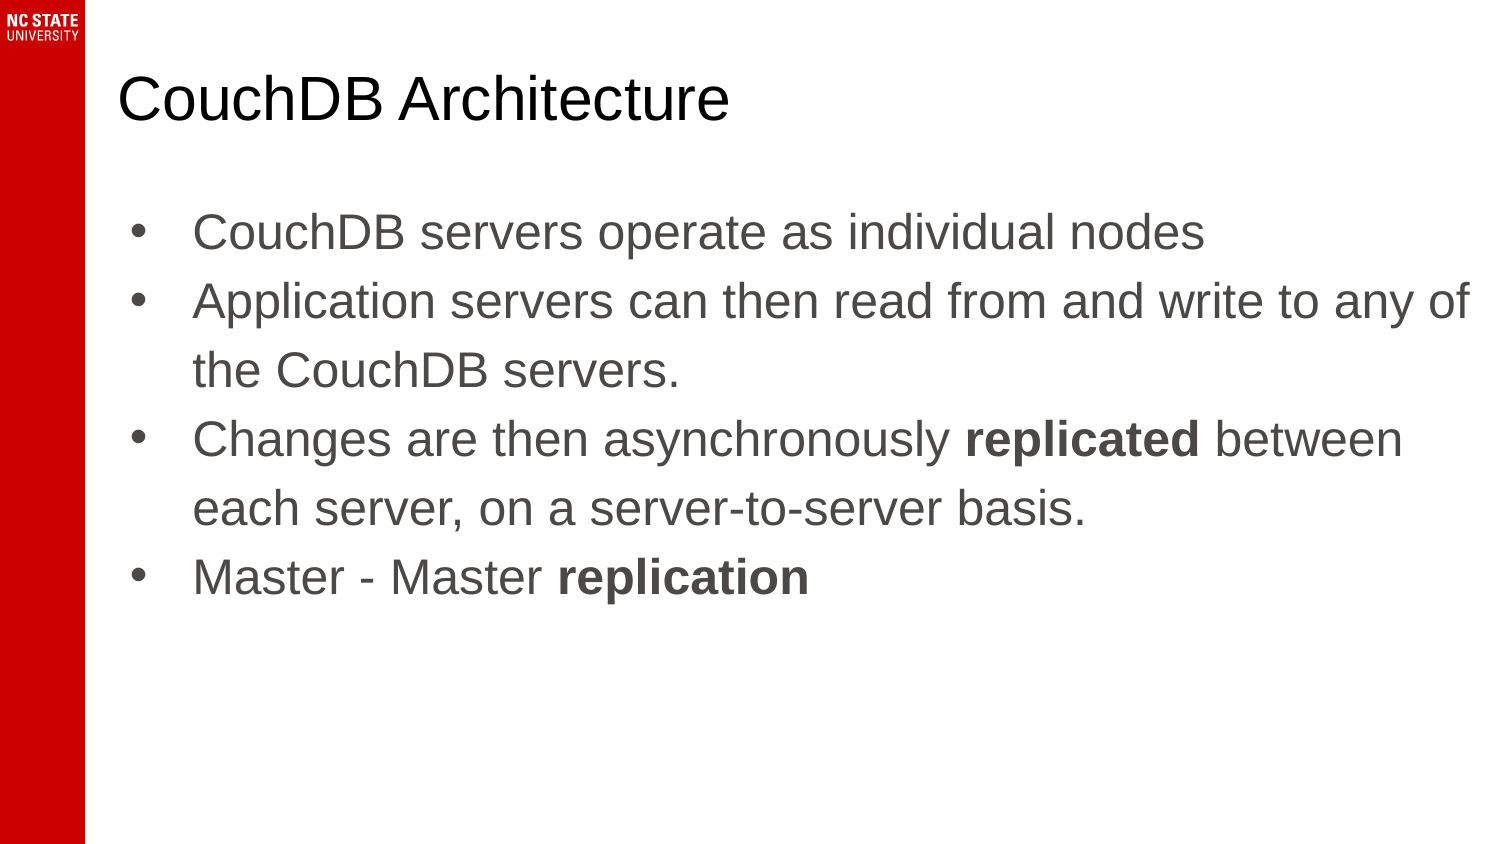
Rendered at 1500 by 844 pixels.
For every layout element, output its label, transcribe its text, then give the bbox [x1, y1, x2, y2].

list CouchDB servers operate as individual nodes Application servers can then read from and write to any of the CouchDB servers. Changes are then asynchronously replicated between each server, on a server-to-server basis. Master - Master replication [102, 175, 1500, 820]
title CouchDB Architecture [102, 48, 1500, 143]
picture [0, 0, 85, 844]
